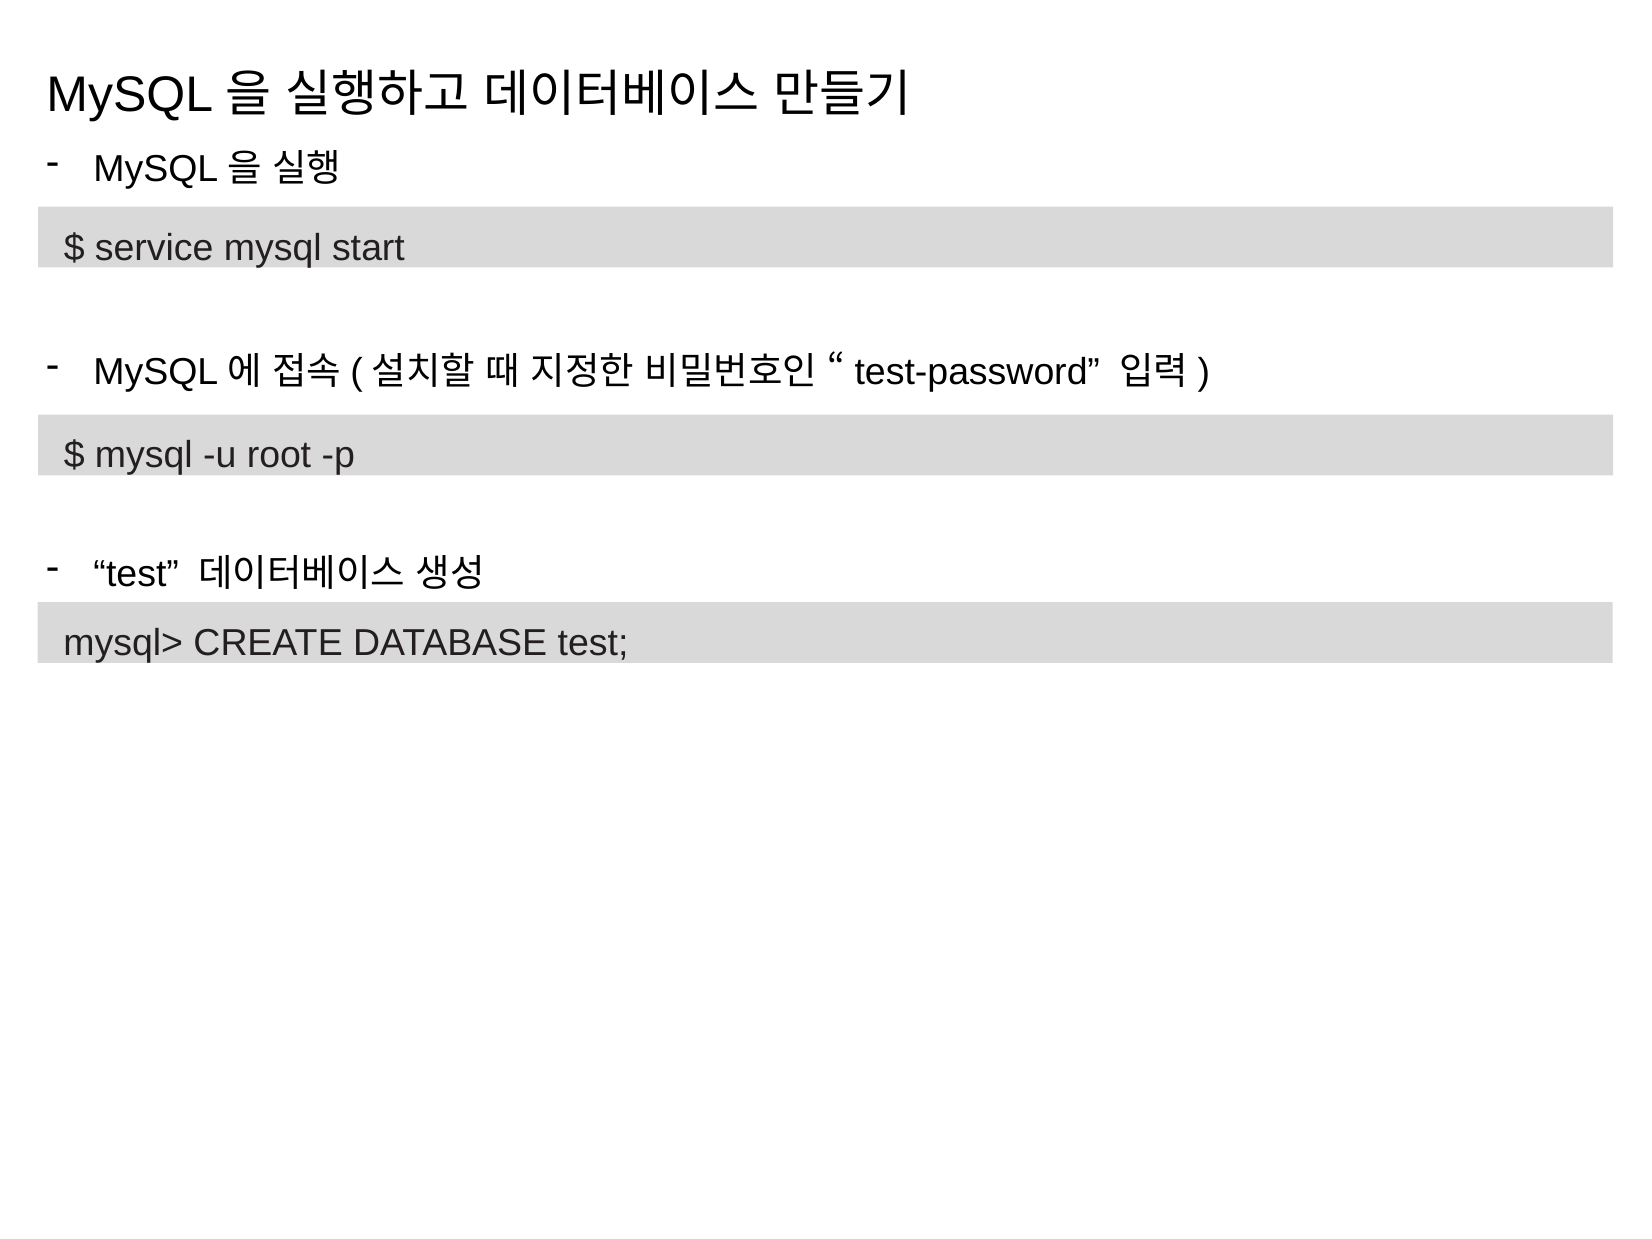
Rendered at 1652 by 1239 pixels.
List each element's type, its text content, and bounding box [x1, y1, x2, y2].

text_box MySQL을 실행하고 데이터베이스 만들기 MySQL을 실행 MySQL에 접속(설치할 때 지정한 비밀번호인 “test-password” 입력) “test” 데이터베이스 생성 [44, 476, 1607, 595]
text_box MySQL을 실행하고 데이터베이스 만들기 MySQL을 실행 MySQL에 접속(설치할 때 지정한 비밀번호인 “test-password” 입력) “test” 데이터베이스 생성 [44, 268, 1607, 414]
text_box mysql> CREATE DATABASE test; [37, 602, 1613, 663]
text_box $ mysql -u root -p [38, 414, 1614, 476]
text_box $ service mysql start [38, 206, 1614, 268]
text_box MySQL을 실행하고 데이터베이스 만들기 MySQL을 실행 MySQL에 접속(설치할 때 지정한 비밀번호인 “test-password” 입력) “test” 데이터베이스 생성 [44, 31, 1607, 206]
